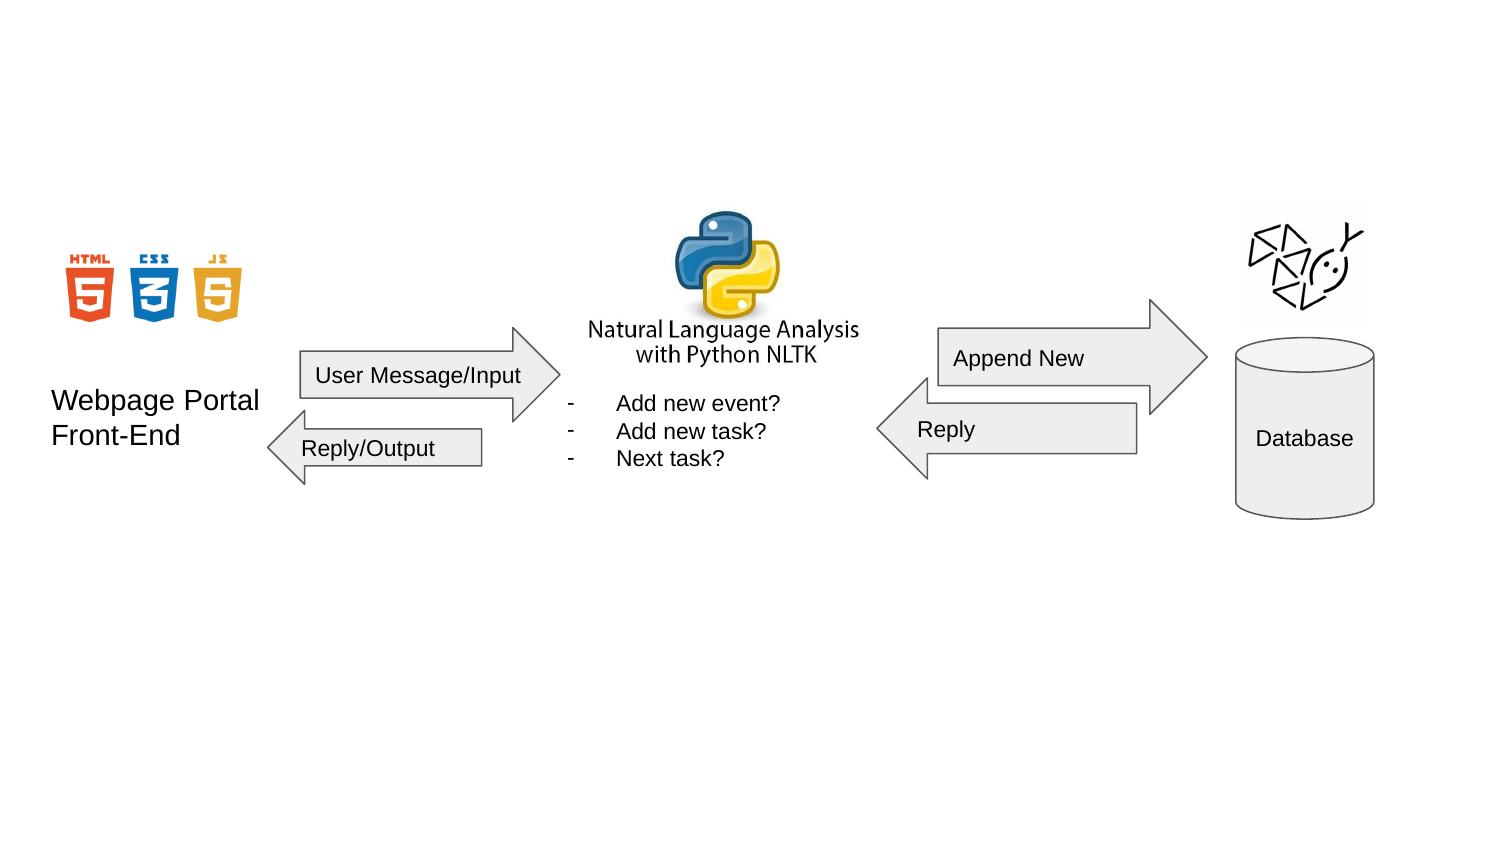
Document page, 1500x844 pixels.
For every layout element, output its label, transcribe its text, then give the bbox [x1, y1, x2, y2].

picture [59, 194, 248, 383]
picture [1240, 199, 1369, 328]
text_box User Message/Input [300, 327, 554, 422]
text_box Reply [876, 377, 1137, 479]
text_box Webpage Portal Front-End [36, 366, 296, 441]
text_box Database [1235, 337, 1374, 520]
text_box Reply/Output [267, 410, 482, 485]
text_box Add new event? Add new task? Next task? [525, 373, 860, 480]
text_box Append New [938, 299, 1208, 415]
picture [559, 199, 894, 374]
